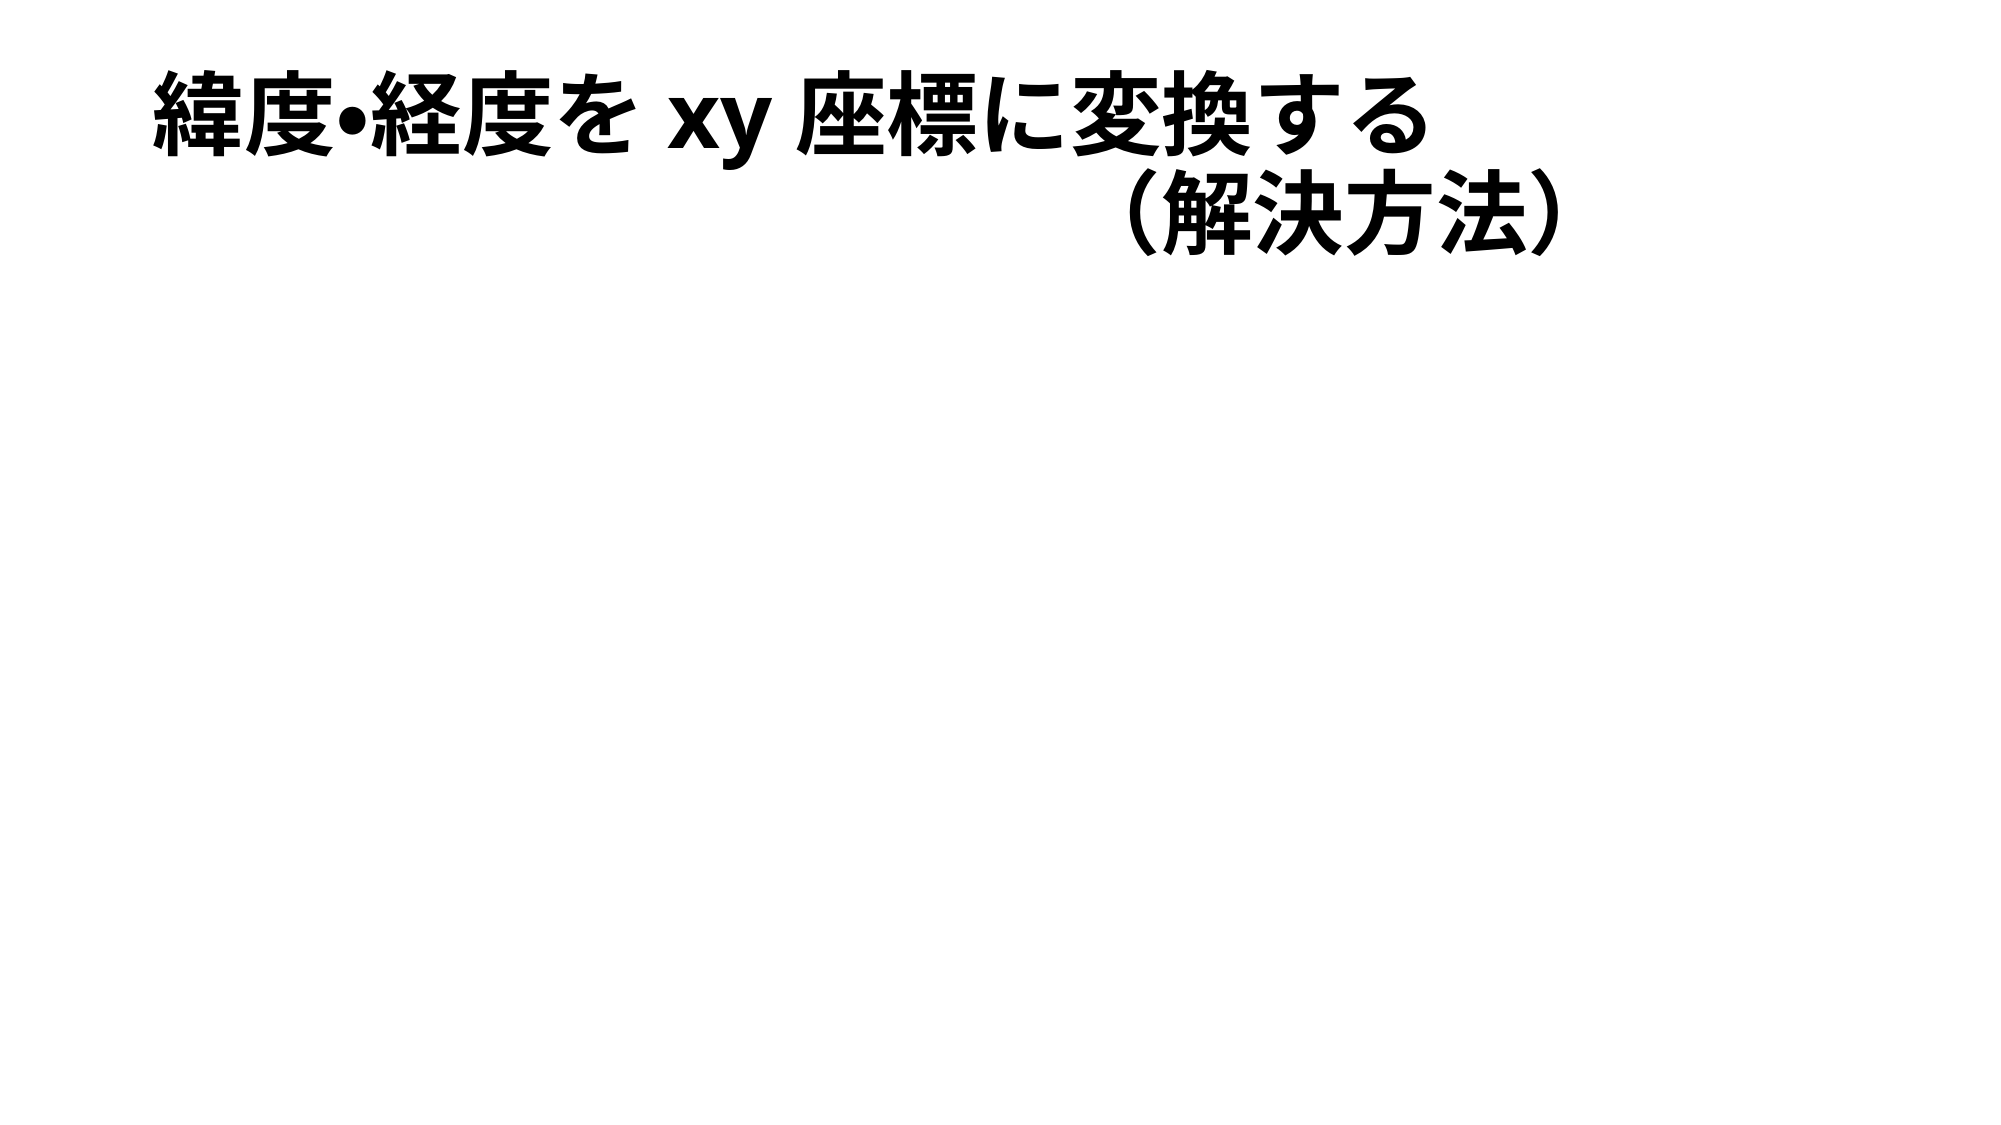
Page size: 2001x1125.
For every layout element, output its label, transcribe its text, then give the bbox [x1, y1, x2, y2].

title 緯度・経度をxy座標に変換する （解決方法） [137, 59, 1863, 278]
